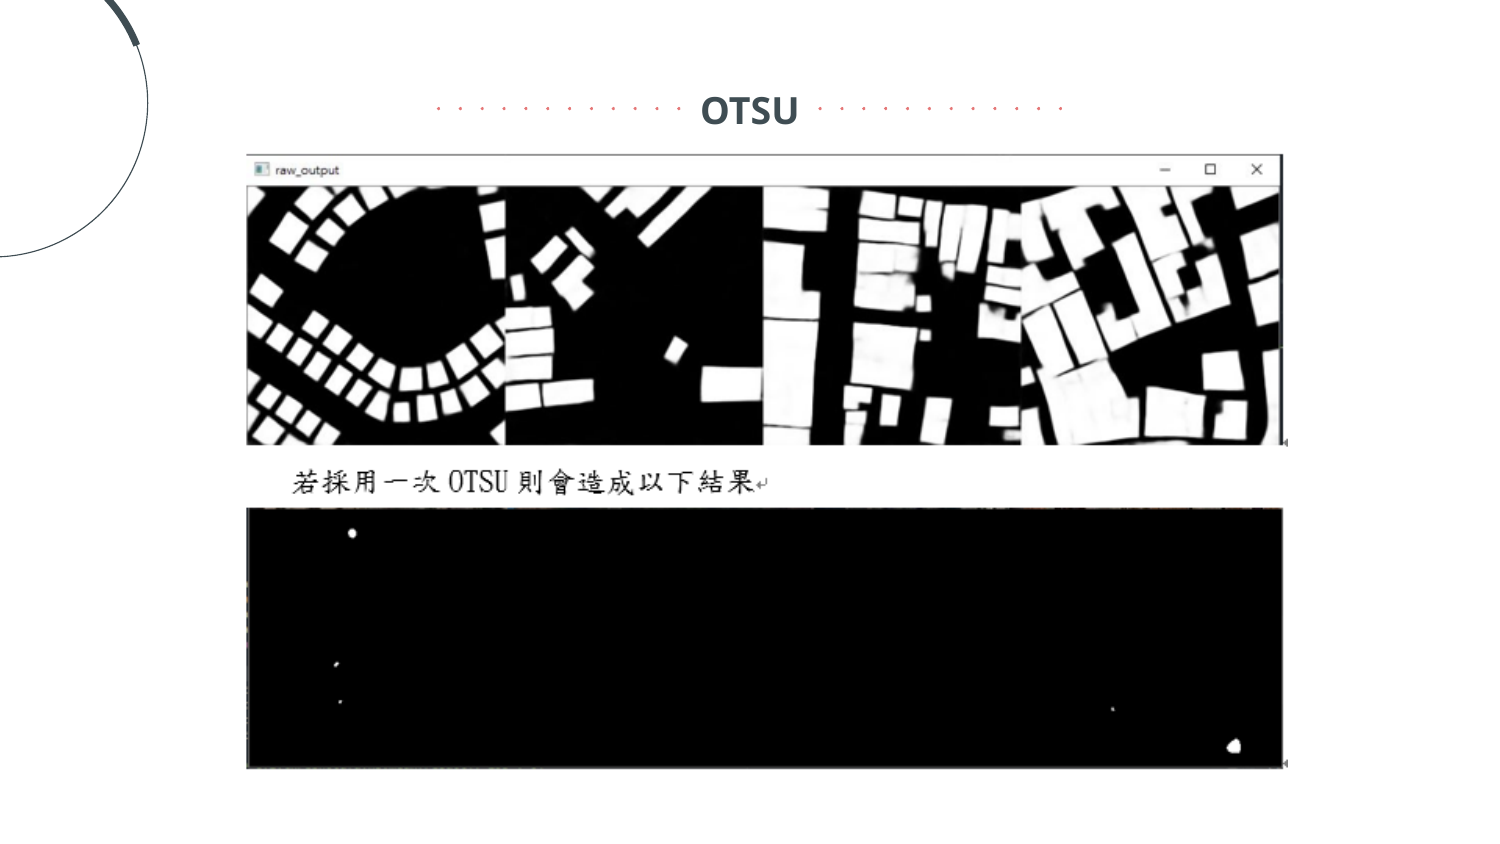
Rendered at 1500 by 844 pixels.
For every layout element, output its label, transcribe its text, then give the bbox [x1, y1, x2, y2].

title OTSU [278, 71, 1222, 143]
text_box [818, 106, 1063, 111]
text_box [436, 106, 682, 111]
picture [231, 145, 1288, 774]
